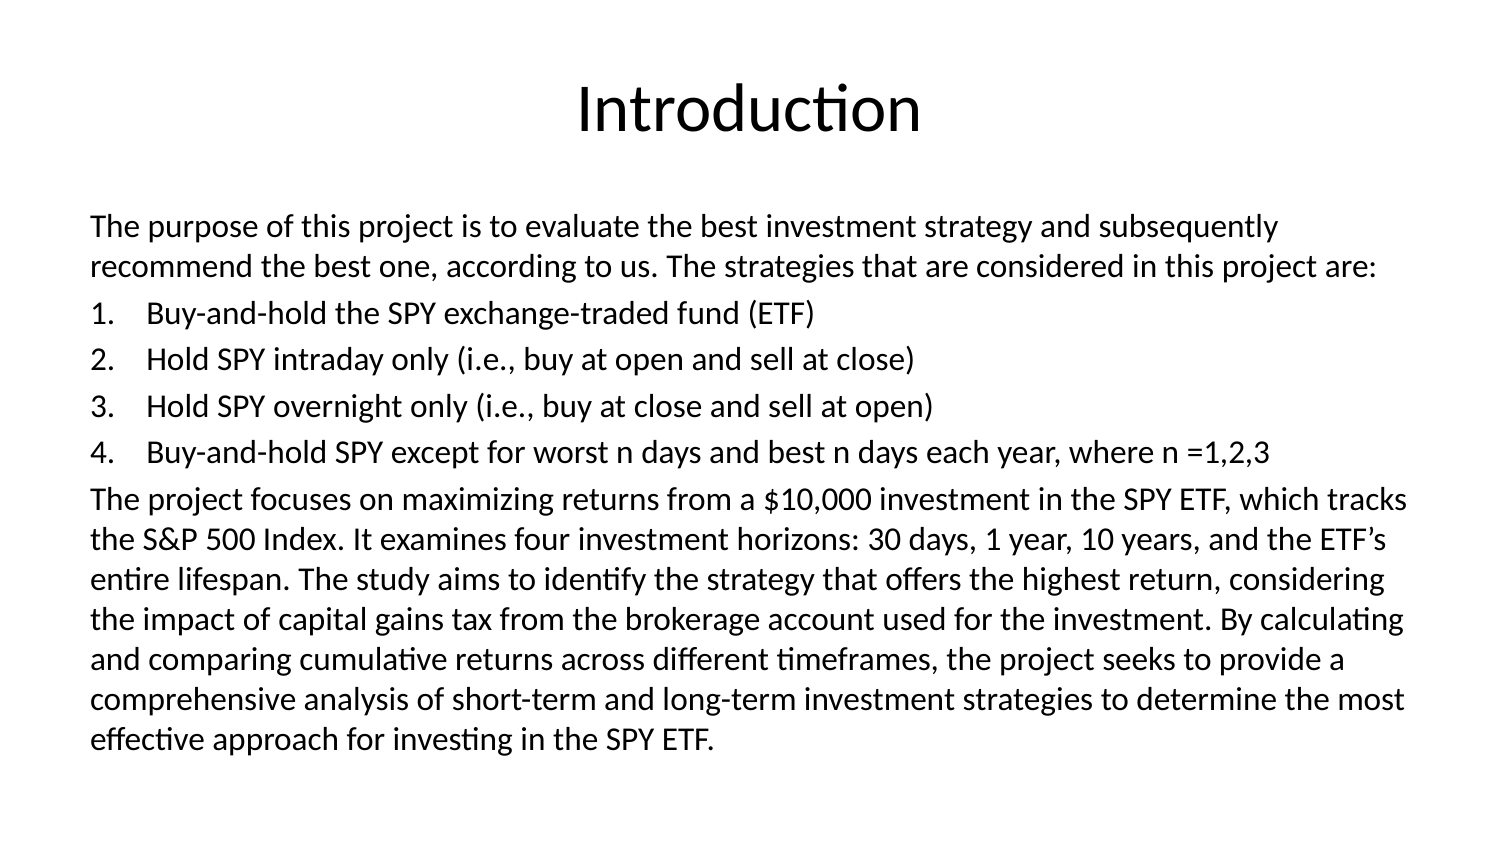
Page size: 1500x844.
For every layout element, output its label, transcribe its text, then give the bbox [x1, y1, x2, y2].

title Introduction [75, 33, 1425, 175]
list The purpose of this project is to evaluate the best investment strategy and subsequently recommend the best one, according to us. The strategies that are considered in this project are: Buy-and-hold the SPY exchange-traded fund (ETF) Hold SPY intraday only (i.e., buy at open and sell at close) Hold SPY overnight only (i.e., buy at close and sell at open) Buy-and-hold SPY except for worst n days and best n days each year, where n =1,2,3 The project focuses on maximizing returns from a $10,000 investment in the SPY ETF, which tracks the S&P 500 Index. It examines four investment horizons: 30 days, 1 year, 10 years, and the ETF’s entire lifespan. The study aims to identify the strategy that offers the highest return, considering the impact of capital gains tax from the brokerage account used for the investment. By calculating and comparing cumulative returns across different timeframes, the project seeks to provide a comprehensive analysis of short-term and long-term investment strategies to determine the most effective approach for investing in the SPY ETF. [75, 196, 1425, 754]
